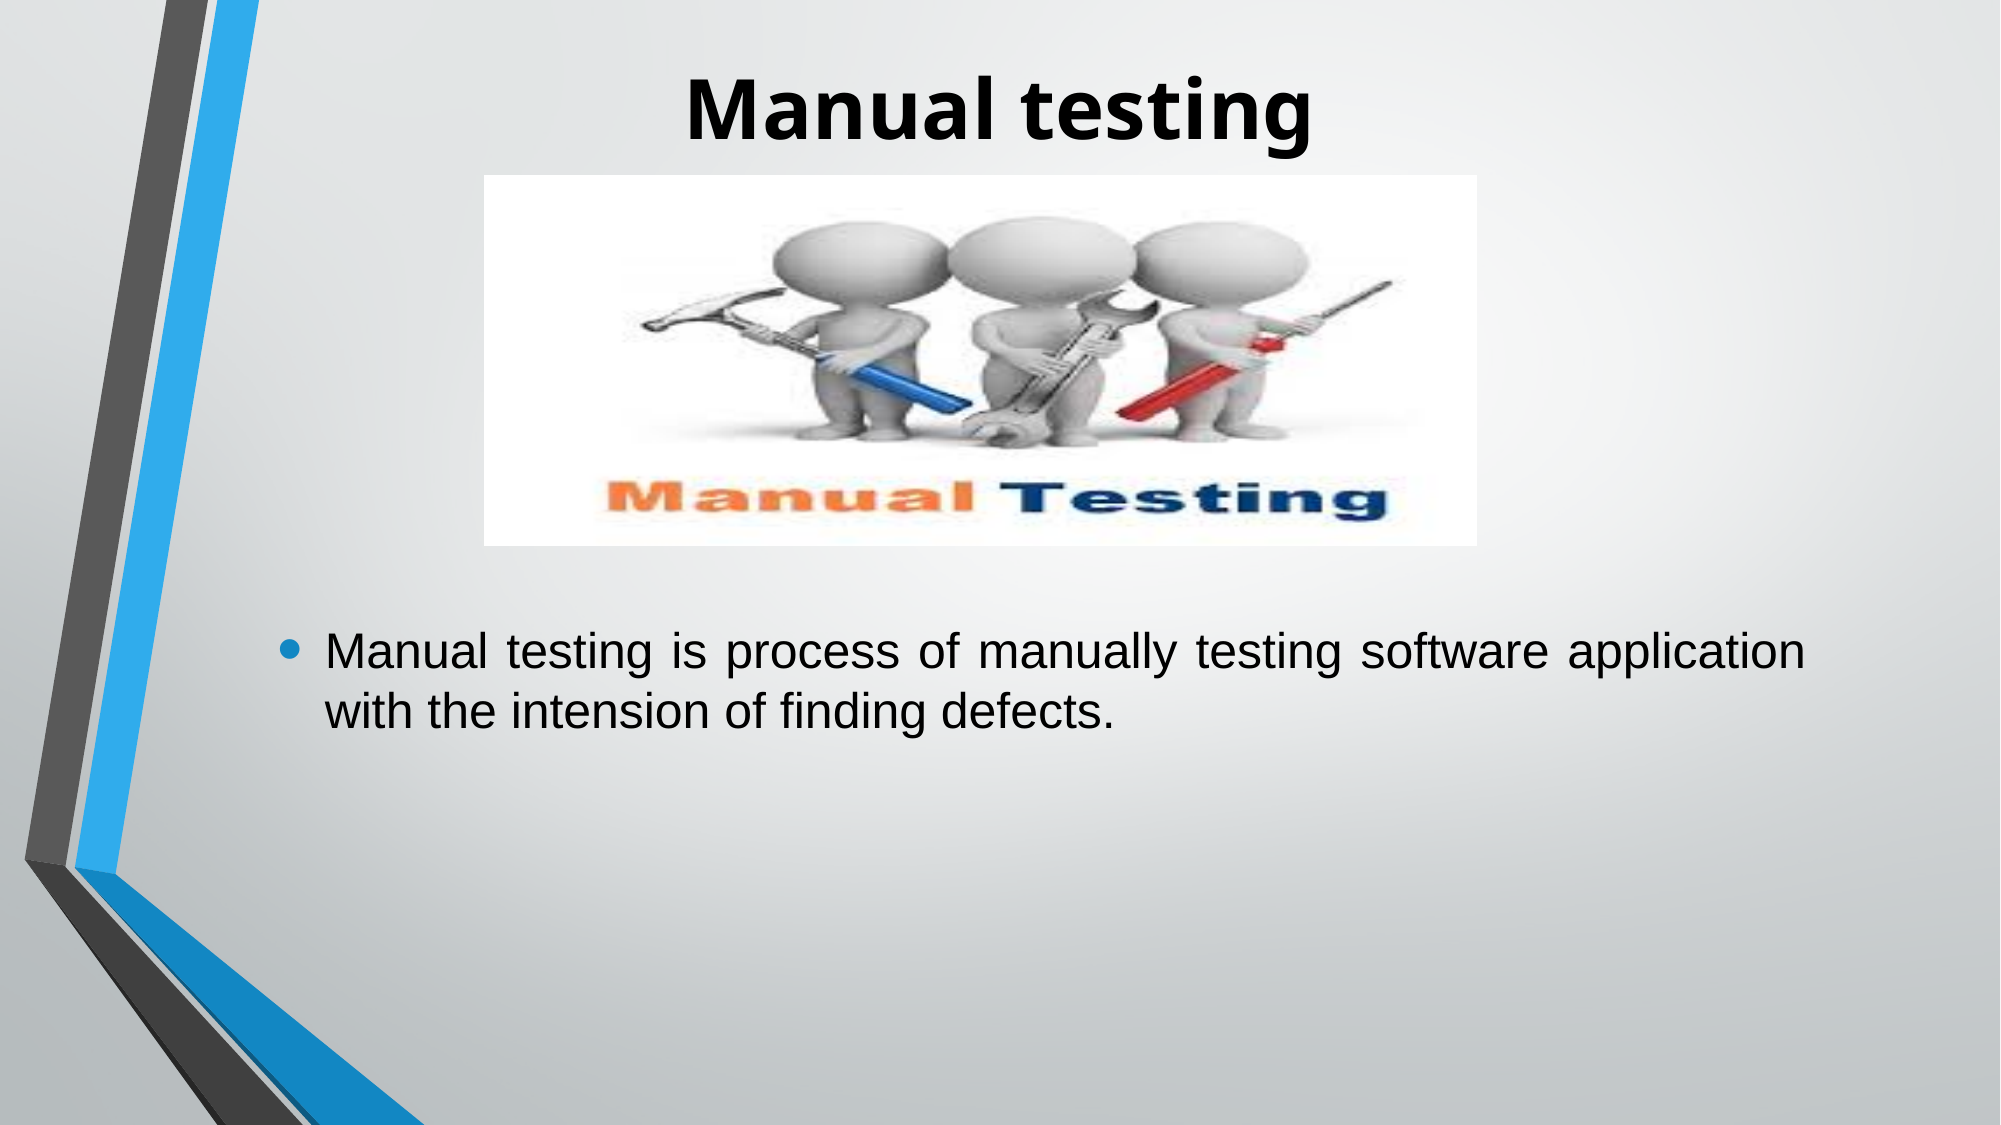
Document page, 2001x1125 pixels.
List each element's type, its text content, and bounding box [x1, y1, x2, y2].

list Manual testing is process of manually testing software application with the intension of finding defects. [262, 258, 1822, 1108]
picture [484, 175, 1478, 546]
title Manual testing [249, 0, 1750, 213]
